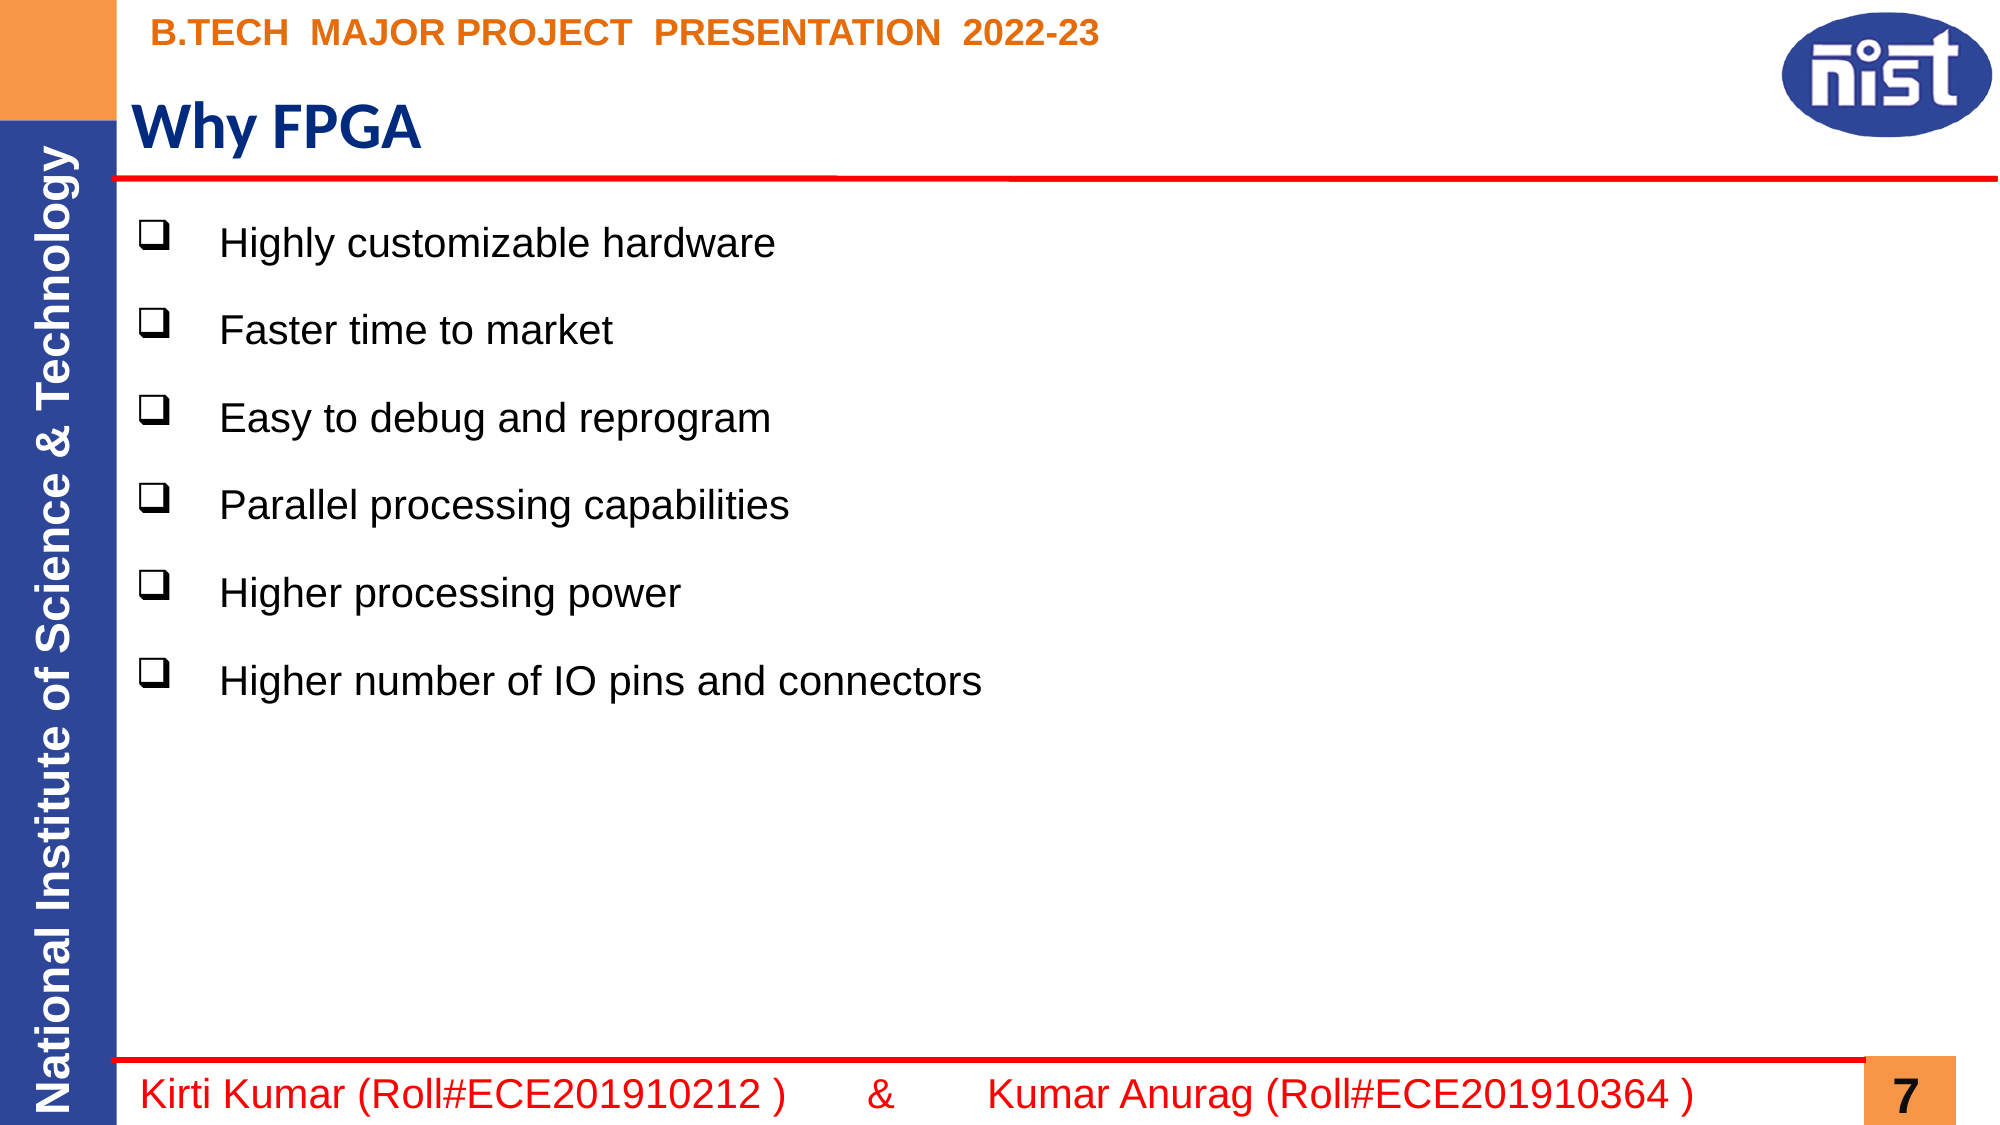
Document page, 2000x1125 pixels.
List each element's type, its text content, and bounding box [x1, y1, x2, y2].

picture [1775, 6, 2000, 150]
title Why FPGA [116, 75, 1767, 176]
list Highly customizable hardware Faster time to market Easy to debug and reprogram Parallel processing capabilities Higher processing power Higher number of IO pins and connectors [121, 183, 1961, 1055]
